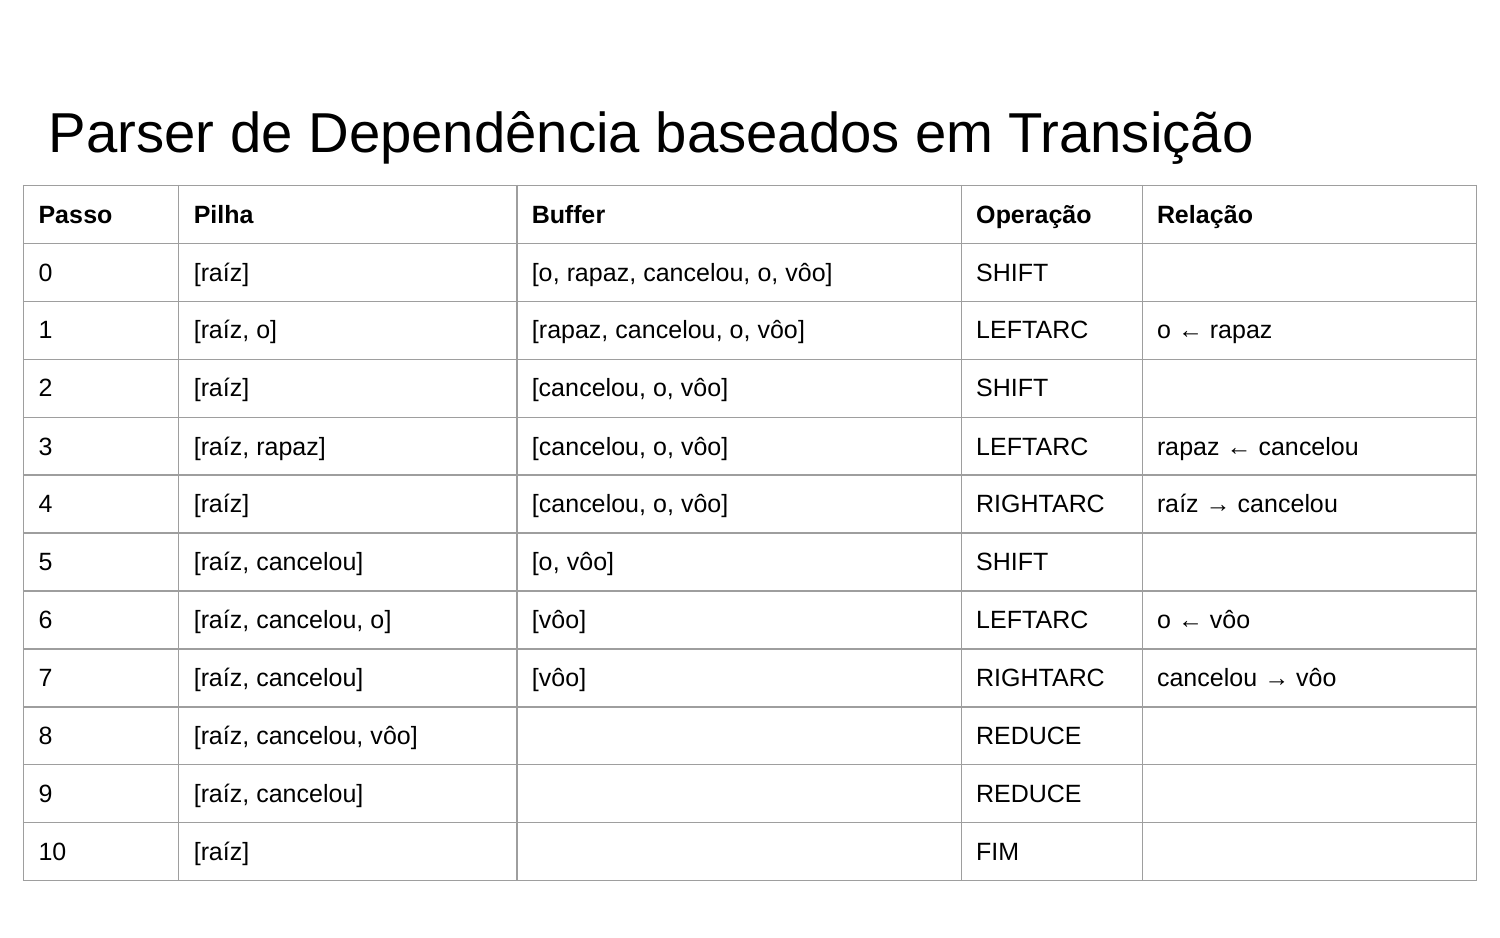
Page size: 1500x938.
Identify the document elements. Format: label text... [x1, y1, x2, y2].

table_cell REDUCE [962, 708, 1142, 764]
table_cell [raíz, cancelou] [179, 765, 516, 822]
table_cell RIGHTARC [962, 650, 1142, 706]
table_cell [518, 765, 961, 822]
table_cell [raíz] [179, 476, 516, 532]
table_cell [518, 708, 961, 764]
table_cell [1143, 708, 1476, 764]
table_header Passo [24, 186, 178, 243]
table_header Operação [962, 186, 1142, 243]
table_cell [cancelou, o, vôo] [518, 418, 961, 474]
table_cell 8 [24, 708, 178, 764]
table_cell [1143, 823, 1476, 880]
table_cell [raíz, rapaz] [179, 418, 516, 474]
table_cell [o, vôo] [518, 534, 961, 590]
table_cell SHIFT [962, 244, 1142, 301]
table_cell [raíz, cancelou, vôo] [179, 708, 516, 764]
table_cell [cancelou, o, vôo] [518, 476, 961, 532]
table_cell RIGHTARC [962, 476, 1142, 532]
table_cell LEFTARC [962, 592, 1142, 648]
table_cell 9 [24, 765, 178, 822]
table_cell LEFTARC [962, 418, 1142, 474]
table_cell [raíz, o] [179, 302, 516, 359]
table_cell [raíz, cancelou] [179, 650, 516, 706]
table_cell [1143, 534, 1476, 590]
table_cell 2 [24, 360, 178, 417]
table_cell 7 [24, 650, 178, 706]
table_cell [o, rapaz, cancelou, o, vôo] [518, 244, 961, 301]
table_cell [raíz, cancelou, o] [179, 592, 516, 648]
table_cell 4 [24, 476, 178, 532]
table_cell 5 [24, 534, 178, 590]
table_cell [1143, 360, 1476, 417]
table_cell o ← rapaz [1143, 302, 1476, 359]
table_header Buffer [518, 186, 961, 243]
table_header Relação [1143, 186, 1476, 243]
table_cell raíz → cancelou [1143, 476, 1476, 532]
title Parser de Dependência baseados em Transição [33, 81, 1432, 185]
table_cell SHIFT [962, 360, 1142, 417]
table_cell [518, 823, 961, 880]
table_cell [vôo] [518, 592, 961, 648]
table_cell cancelou → vôo [1143, 650, 1476, 706]
table_cell 0 [24, 244, 178, 301]
table_cell [rapaz, cancelou, o, vôo] [518, 302, 961, 359]
table_cell [raíz] [179, 244, 516, 301]
table_cell [1143, 244, 1476, 301]
table_cell 6 [24, 592, 178, 648]
table_cell 1 [24, 302, 178, 359]
table_cell SHIFT [962, 534, 1142, 590]
table_cell [1143, 765, 1476, 822]
table_cell REDUCE [962, 765, 1142, 822]
table_cell LEFTARC [962, 302, 1142, 359]
table_cell [cancelou, o, vôo] [518, 360, 961, 417]
table_cell [raíz] [179, 360, 516, 417]
table_cell [raíz, cancelou] [179, 534, 516, 590]
table_cell [raíz] [179, 823, 516, 880]
table_cell [vôo] [518, 650, 961, 706]
table_cell o ← vôo [1143, 592, 1476, 648]
table_cell 10 [24, 823, 178, 880]
table_header Pilha [179, 186, 516, 243]
table_cell rapaz ← cancelou [1143, 418, 1476, 474]
table_cell 3 [24, 418, 178, 474]
table_cell FIM [962, 823, 1142, 880]
